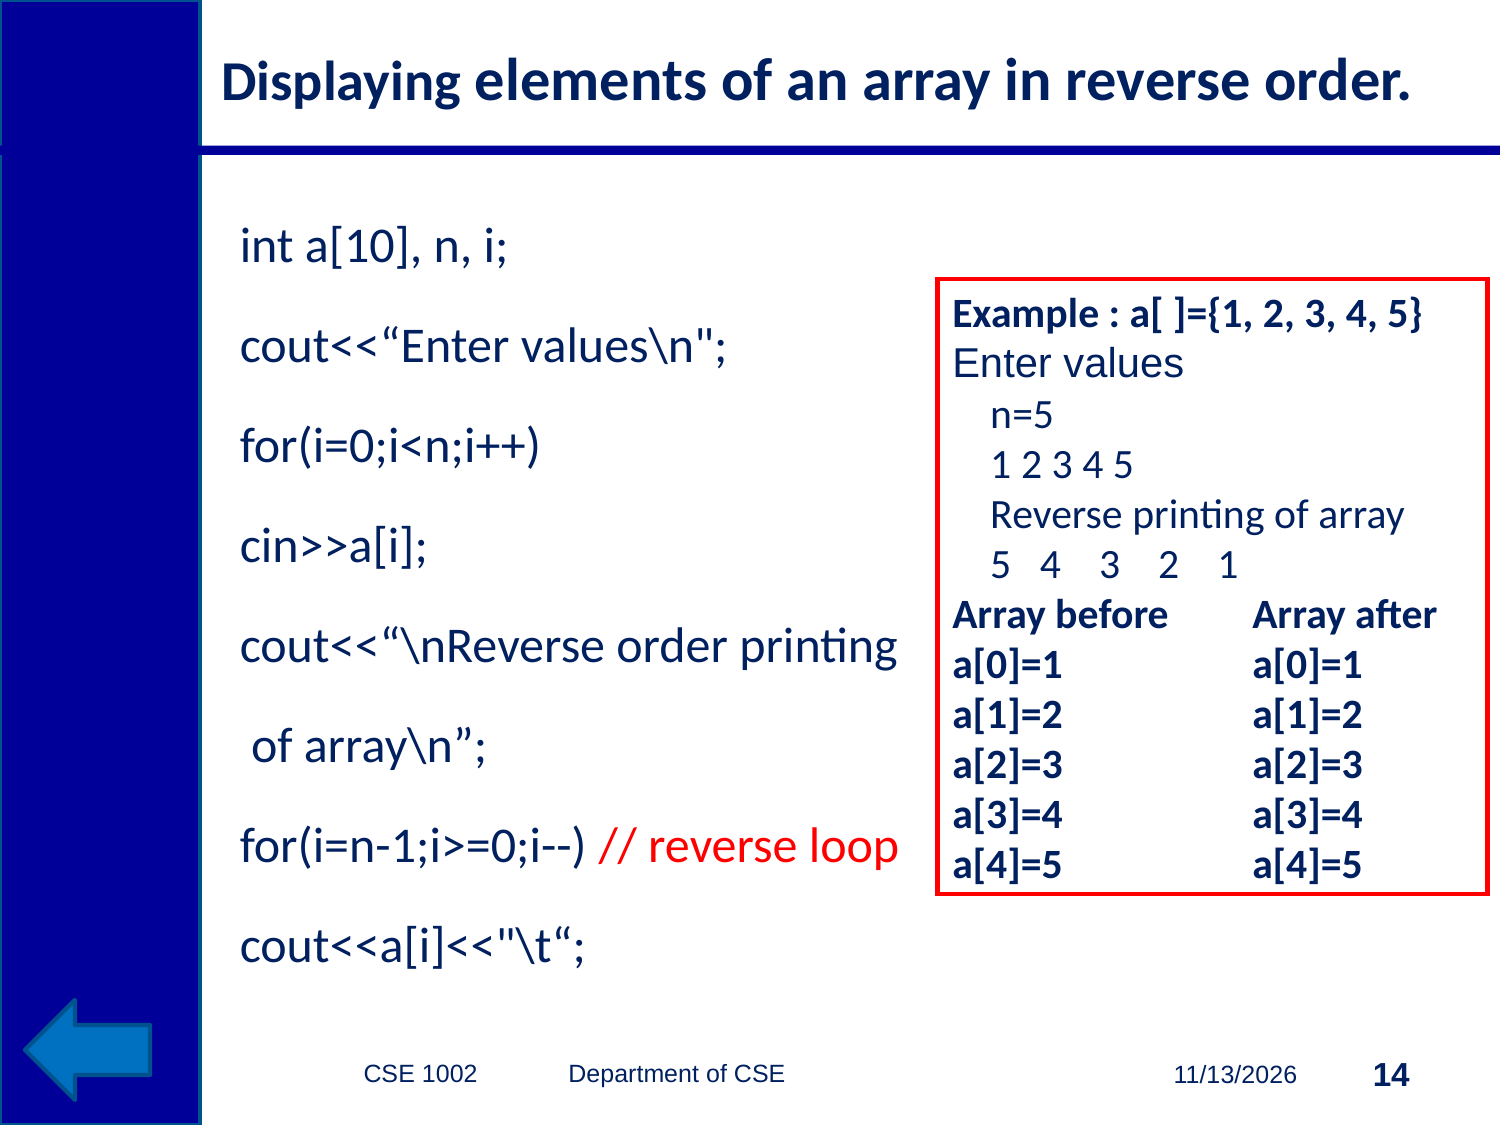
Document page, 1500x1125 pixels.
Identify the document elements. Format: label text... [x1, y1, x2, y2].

list int a[10], n, i; cout<<“Enter values\n"; for(i=0;i<n;i++) cin>>a[i]; cout<<“\nReverse order printing of array\n”; for(i=n-1;i>=0;i--) // reverse loop cout<<a[i]<<"\t“; [225, 174, 1500, 1013]
slide_number 14 [1312, 1042, 1425, 1103]
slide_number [1050, 1043, 1313, 1104]
text_box [22, 998, 153, 1102]
footer CSE 1002 Department of CSE [212, 1042, 938, 1103]
text_box Example : a[ ]={1, 2, 3, 4, 5} Enter values n=5 1 2 3 4 5 Reverse printing of array 5 4 3 2 1 Array before Array after a[0]=1 a[0]=1 a[1]=2 a[1]=2 a[2]=3 a[2]=3 a[3]=4 a[3]=4 a[4]=5 a[4]=5 [937, 278, 1488, 894]
title Displaying elements of an array in reverse order. [206, 1, 1500, 152]
